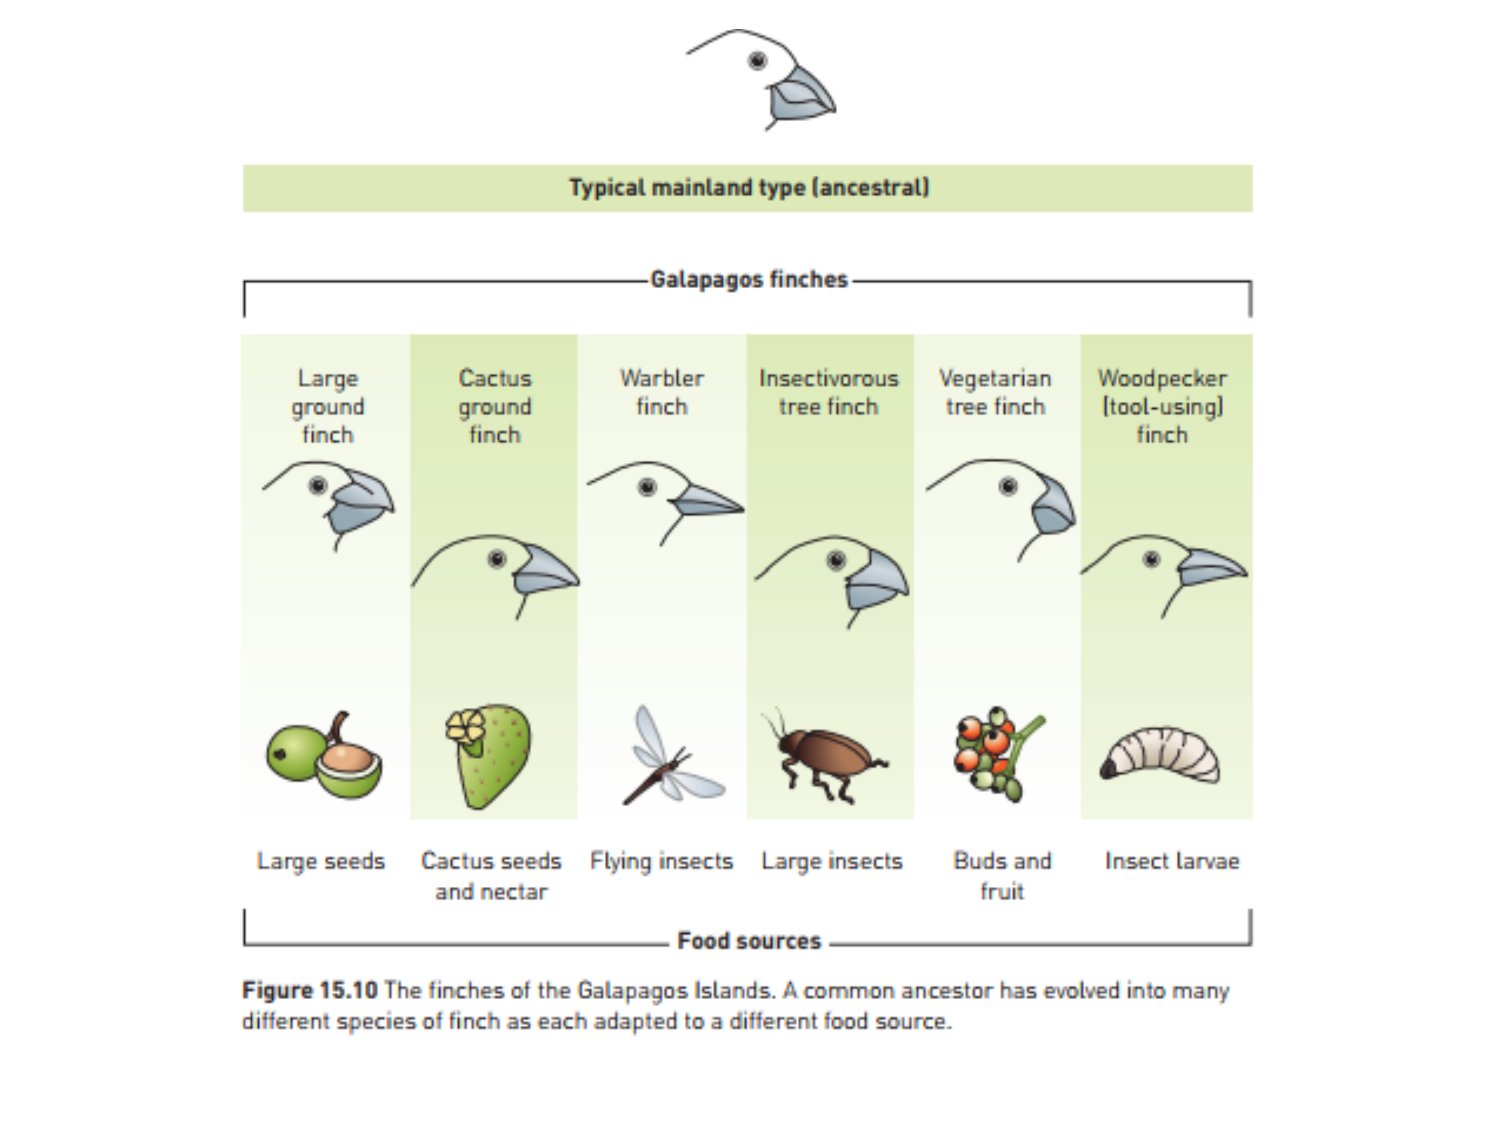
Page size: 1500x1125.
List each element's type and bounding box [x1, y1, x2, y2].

picture [170, 29, 1318, 1040]
